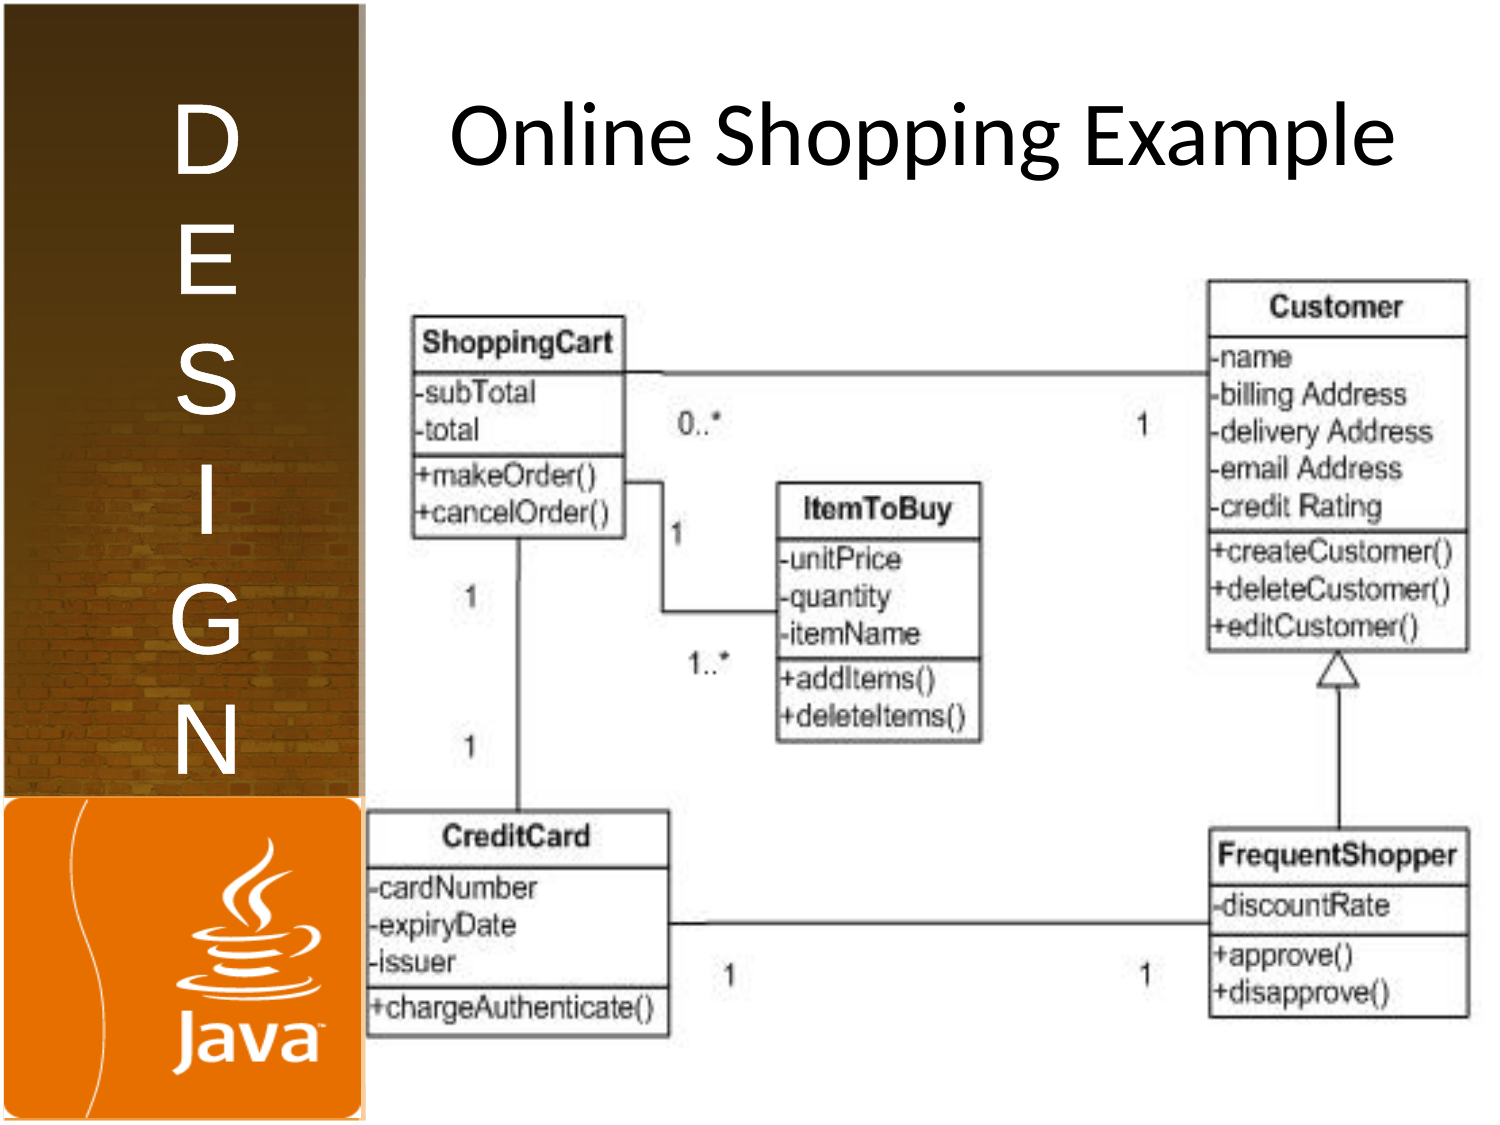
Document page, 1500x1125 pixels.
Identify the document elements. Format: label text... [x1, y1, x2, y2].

title Online Shopping Example [399, 30, 1450, 228]
picture [0, 0, 1500, 1125]
text_box D E S I G N [112, 66, 302, 797]
